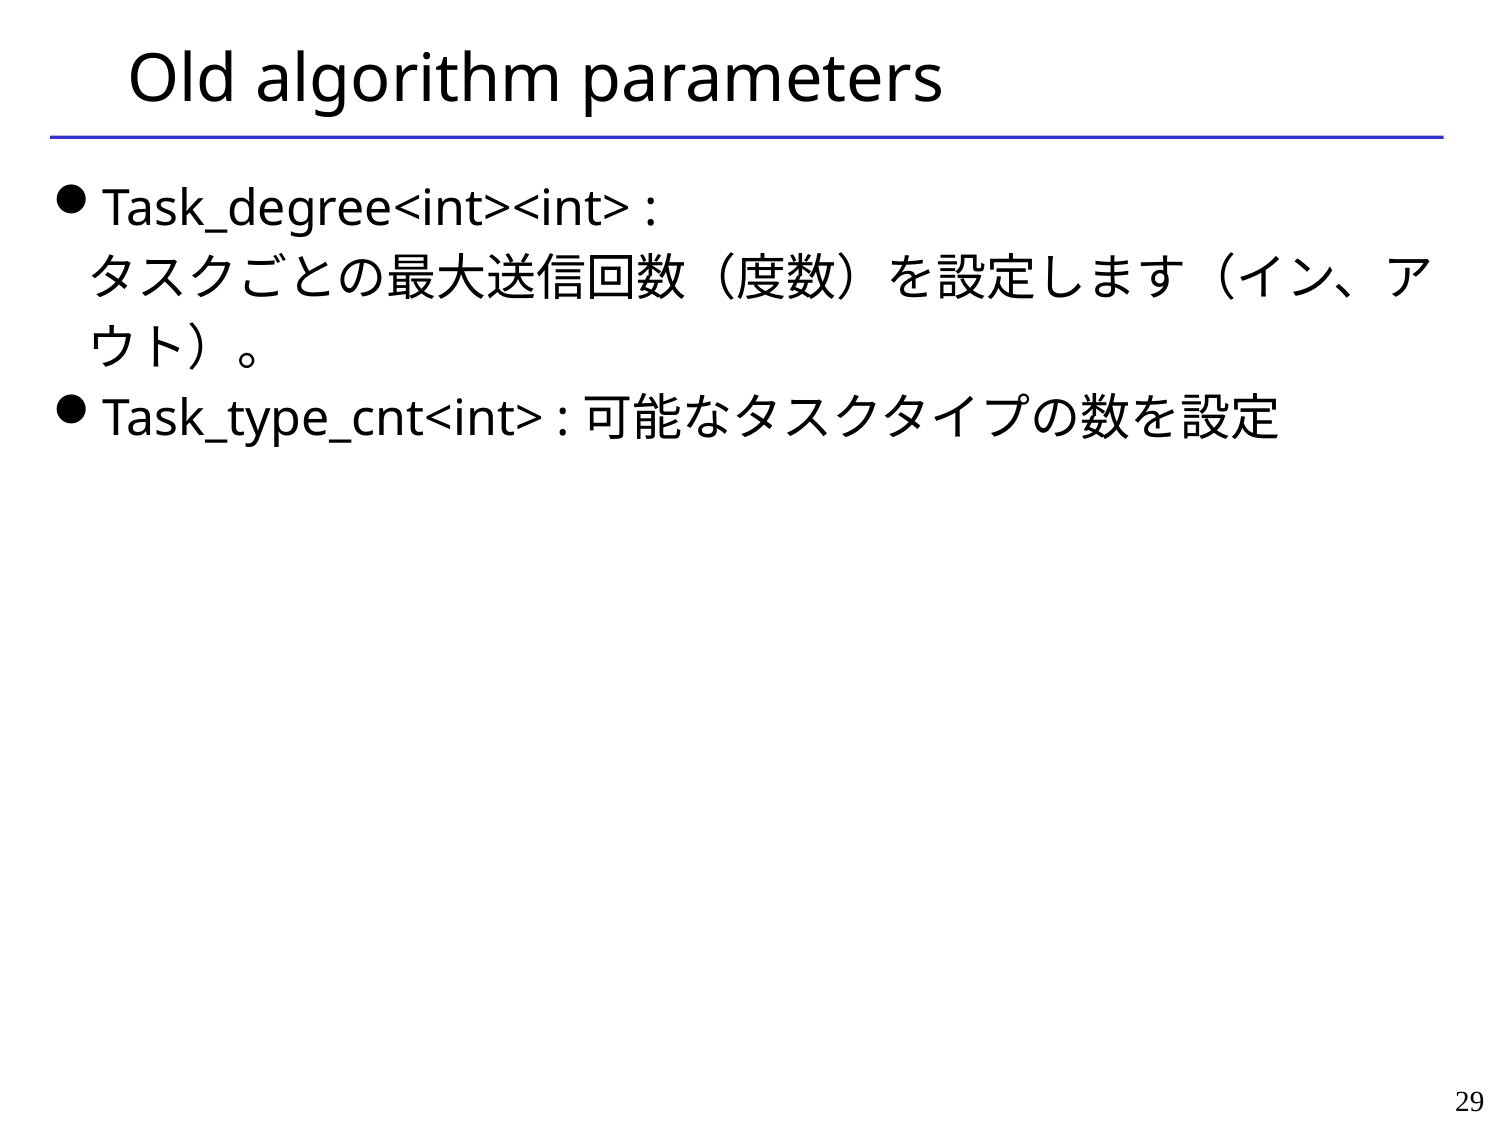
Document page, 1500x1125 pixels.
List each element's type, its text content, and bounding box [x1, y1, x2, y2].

slide_number 29 [1187, 1074, 1500, 1125]
list Task_degree<int><int> : タスクごとの最大送信回数（度数）を設定します（イン、ア ウト）。 Task_type_cnt<int> :可能なタスクタイプの数を設定 [37, 167, 1475, 1039]
title Old algorithm parameters [112, 37, 1388, 113]
